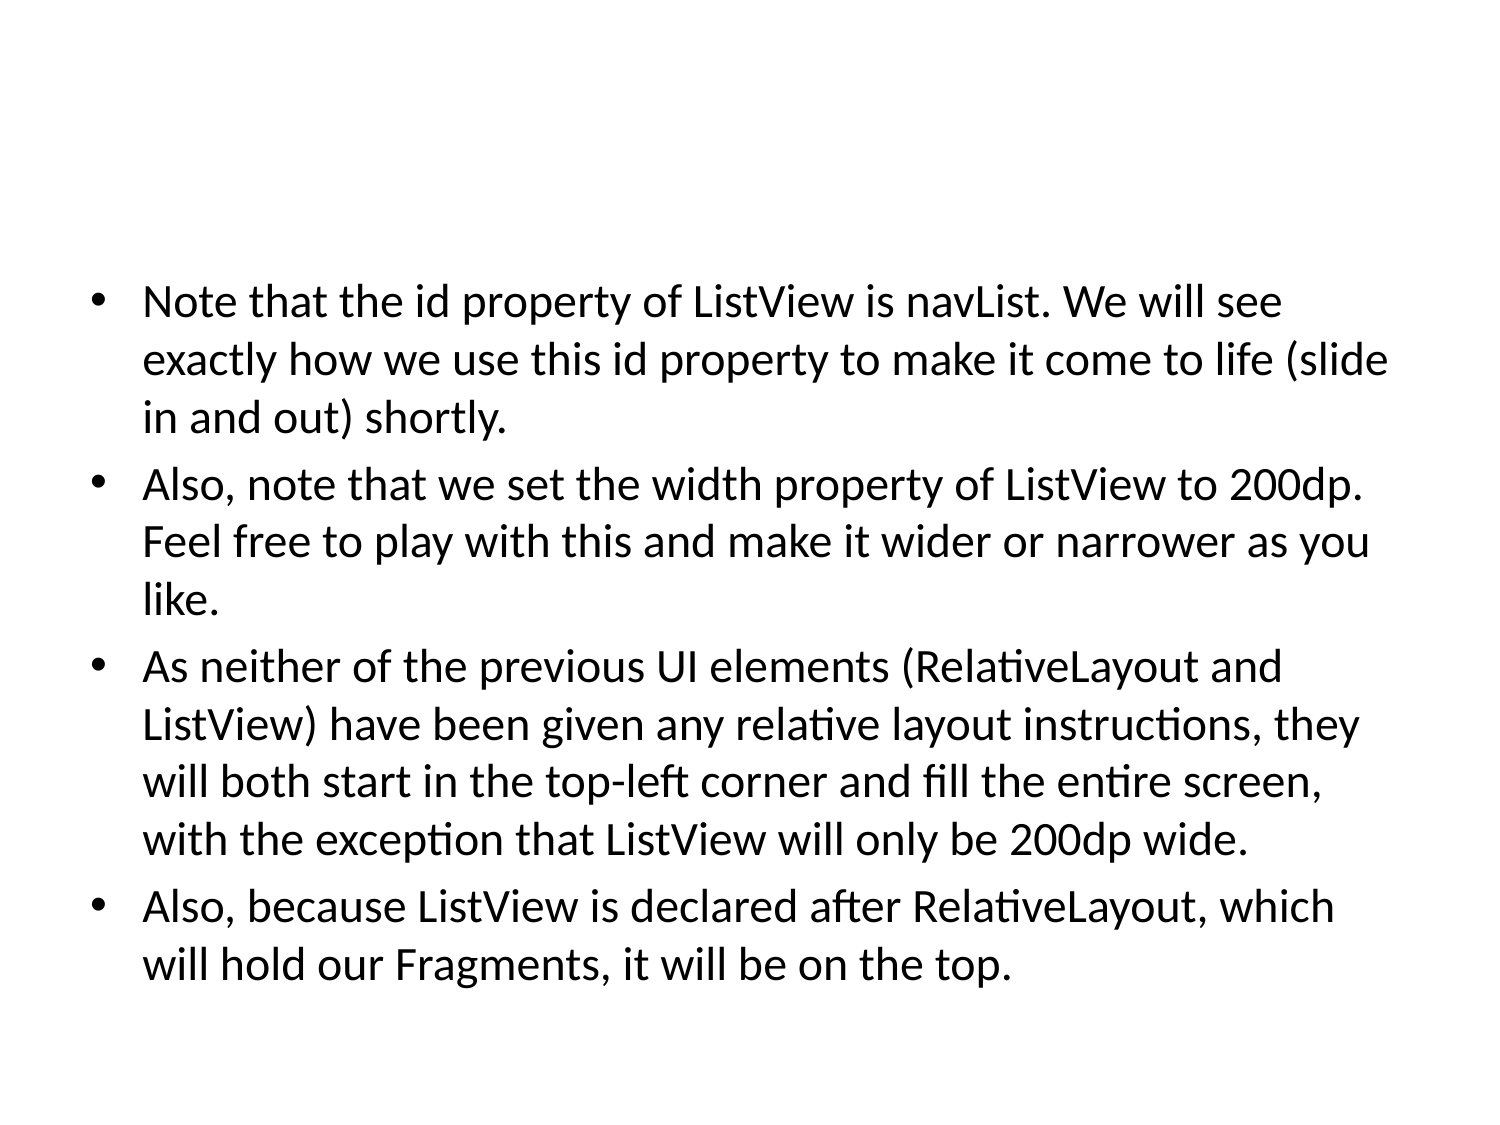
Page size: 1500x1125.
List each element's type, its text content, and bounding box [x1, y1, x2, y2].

list Note that the id property of ListView is navList. We will see exactly how we use this id property to make it come to life (slide in and out) shortly. Also, note that we set the width property of ListView to 200dp. Feel free to play with this and make it wider or narrower as you like. As neither of the previous UI elements (RelativeLayout and ListView) have been given any relative layout instructions, they will both start in the top-left corner and fill the entire screen, with the exception that ListView will only be 200dp wide. Also, because ListView is declared after RelativeLayout, which will hold our Fragments, it will be on the top. [75, 262, 1425, 1005]
